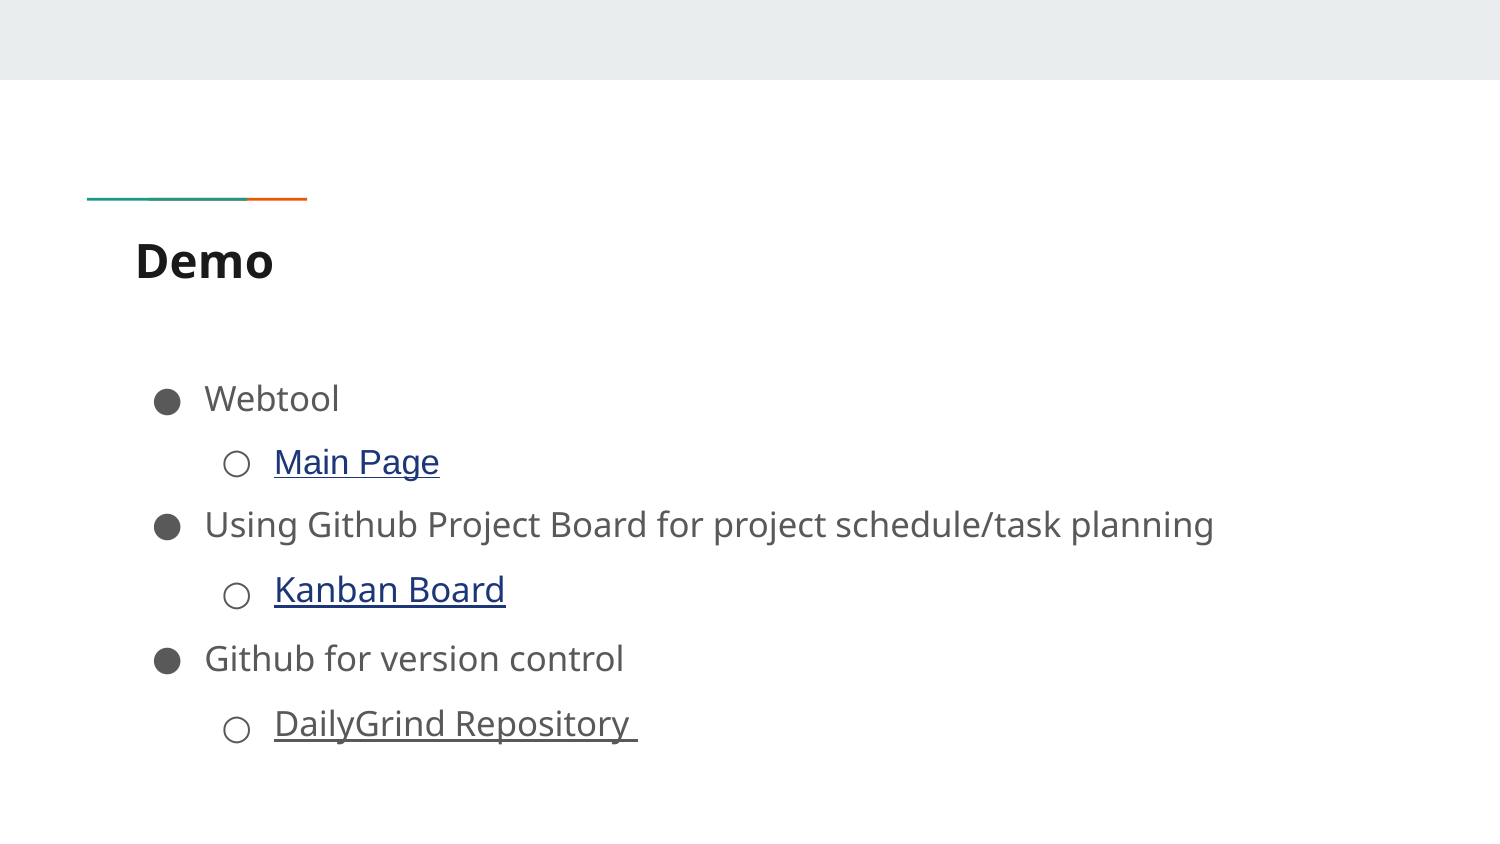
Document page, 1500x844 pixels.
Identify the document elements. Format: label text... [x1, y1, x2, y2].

list Webtool Main Page Using Github Project Board for project schedule/task planning Kanban Board Github for version control DailyGrind Repository [119, 341, 1381, 766]
title Demo [119, 216, 1381, 305]
